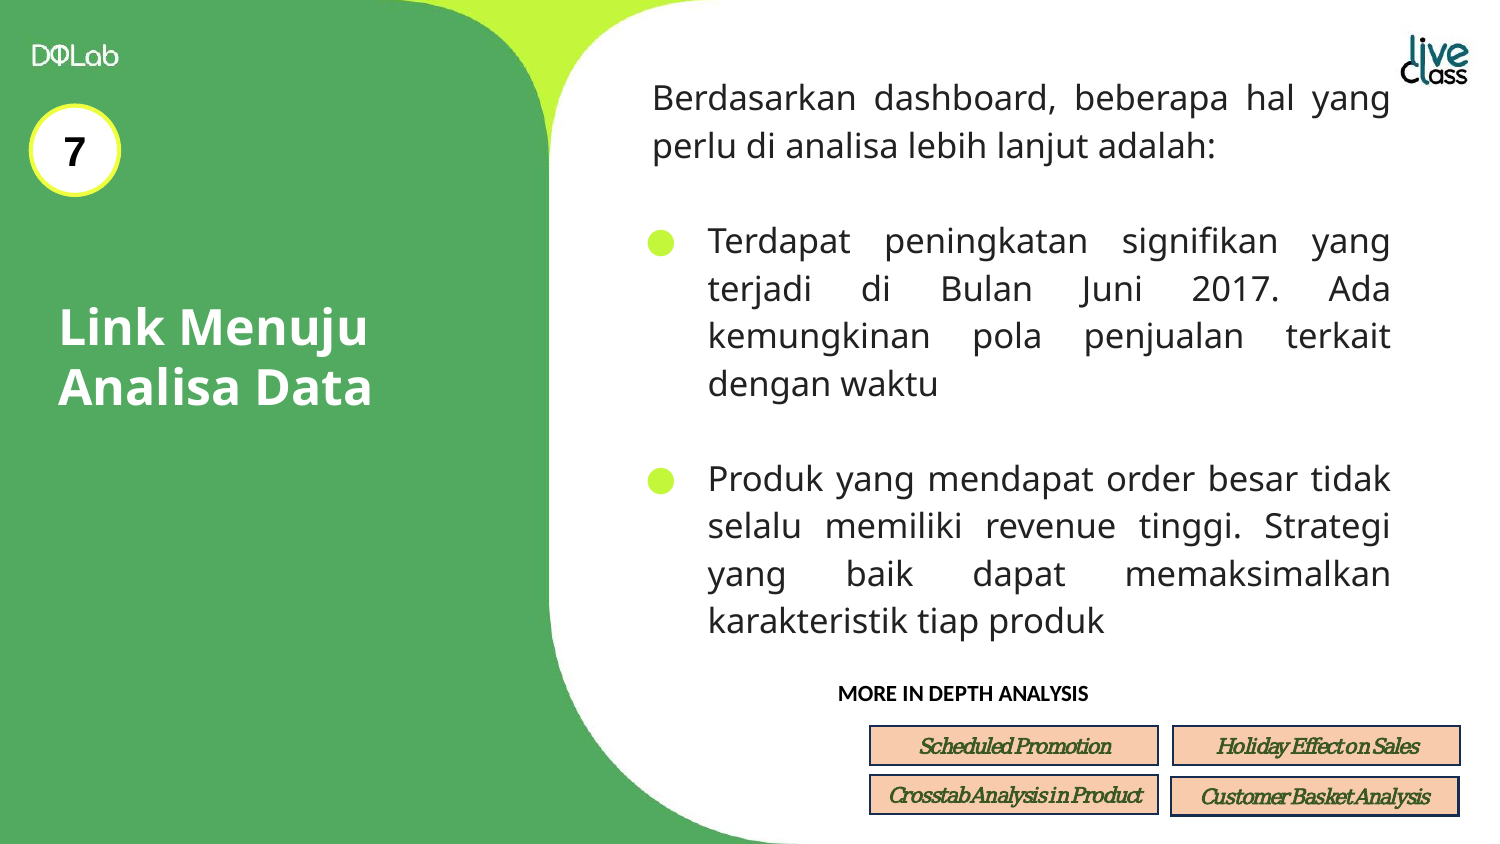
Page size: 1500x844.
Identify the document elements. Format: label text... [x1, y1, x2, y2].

picture [0, 0, 1500, 844]
text_box 7 [28, 103, 122, 198]
list Berdasarkan dashboard, beberapa hal yang perlu di analisa lebih lanjut adalah: Terdapat peningkatan signifikan yang terjadi di Bulan Juni 2017. Ada kemungkinan pola penjualan terkait dengan waktu Produk yang mendapat order besar tidak selalu memiliki revenue tinggi. Strategi yang baik dapat memaksimalkan karakteristik tiap produk [618, 52, 1407, 659]
title Link Menuju Analisa Data [43, 233, 477, 477]
